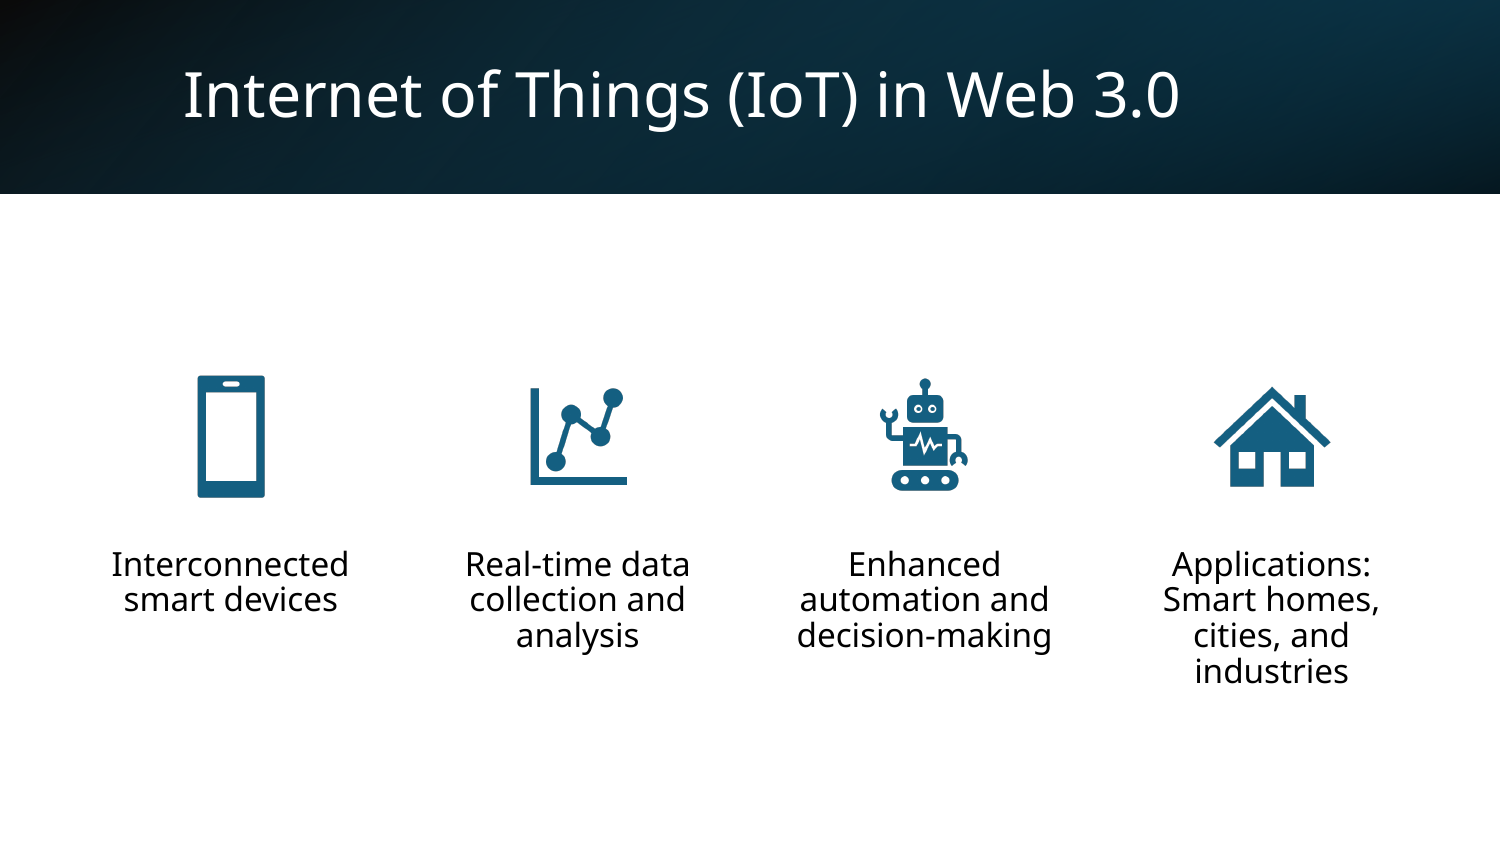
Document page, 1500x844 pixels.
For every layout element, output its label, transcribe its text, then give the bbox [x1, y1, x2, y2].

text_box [78, 259, 1425, 777]
text_box [0, 195, 1500, 844]
title Internet of Things (IoT) in Web 3.0 [168, 42, 1405, 151]
text_box [0, 0, 1500, 195]
